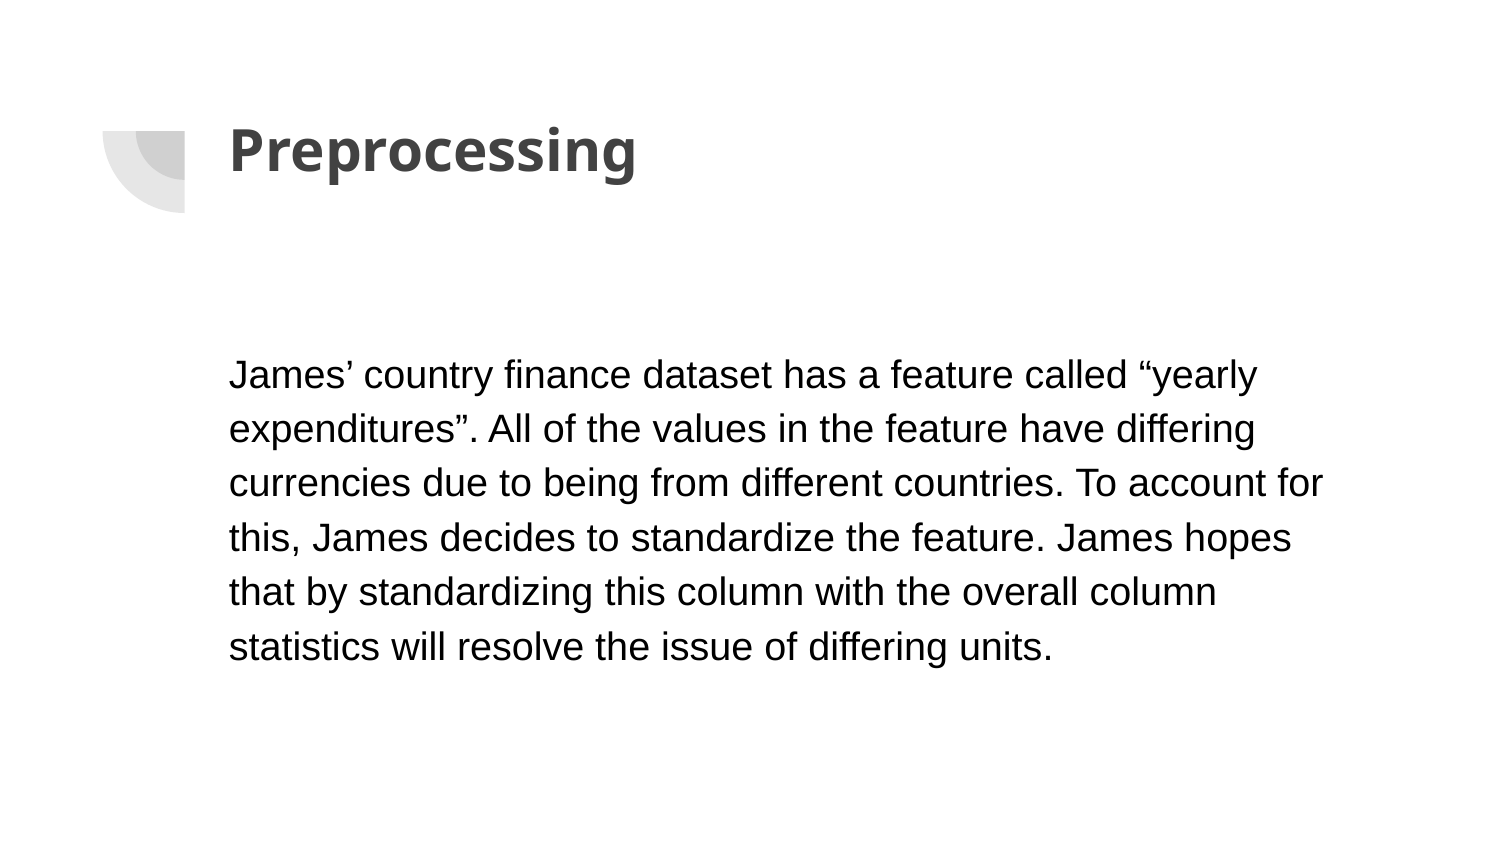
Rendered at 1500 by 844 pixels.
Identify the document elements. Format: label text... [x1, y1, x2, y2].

list James’ country finance dataset has a feature called “yearly expenditures”. All of the values in the feature have differing currencies due to being from different countries. To account for this, James decides to standardize the feature. James hopes that by standardizing this column with the overall column statistics will resolve the issue of differing units. [213, 326, 1368, 744]
title Preprocessing [213, 98, 1368, 263]
